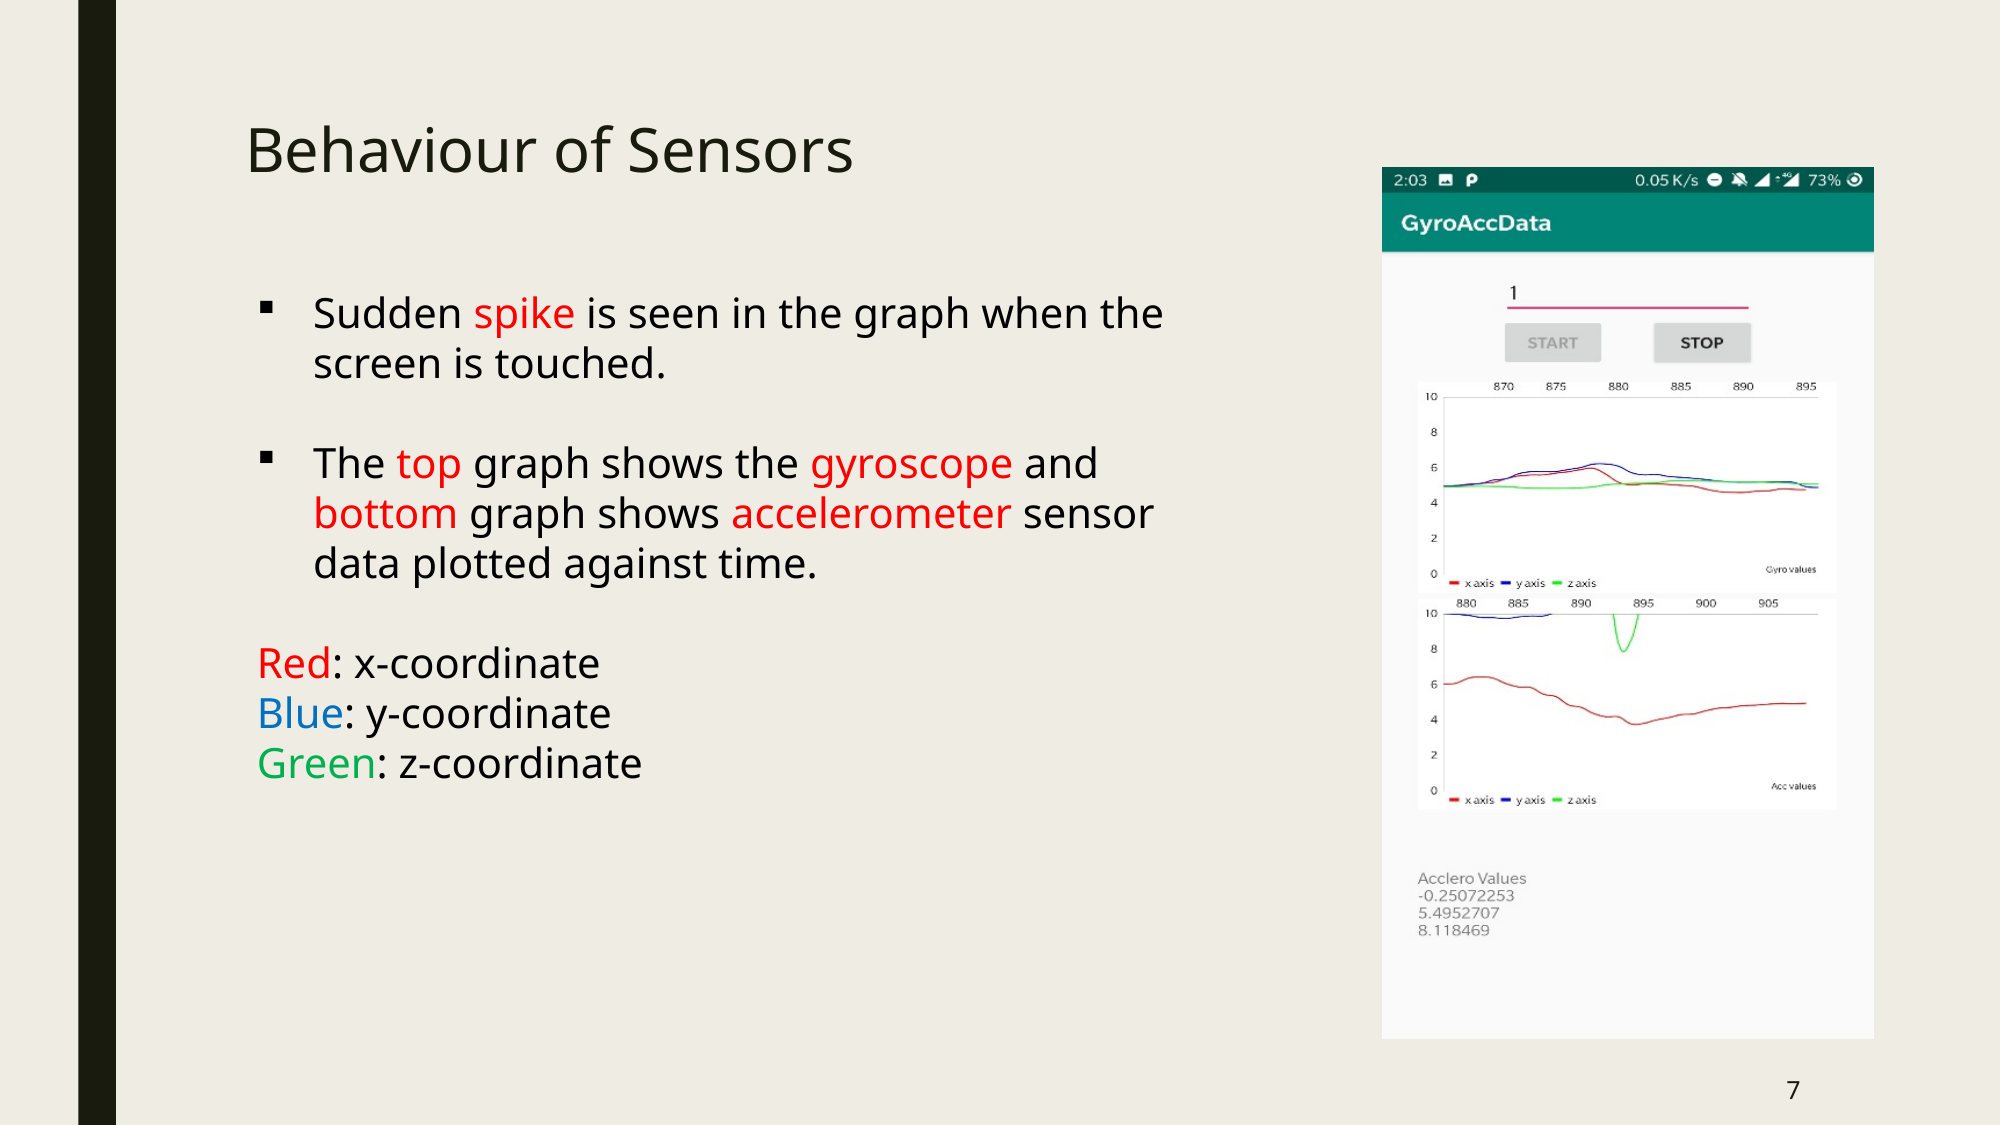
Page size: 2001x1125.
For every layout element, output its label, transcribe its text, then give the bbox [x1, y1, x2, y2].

title Behaviour of Sensors [229, 112, 1118, 222]
text_box Sudden spike is seen in the graph when the screen is touched. The top graph shows the gyroscope and bottom graph shows accelerometer sensor data plotted against time. Red: x-coordinate Blue: y-coordinate Green: z-coordinate [242, 279, 1251, 845]
slide_number 7 [1553, 1058, 1816, 1125]
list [1382, 167, 1874, 1040]
